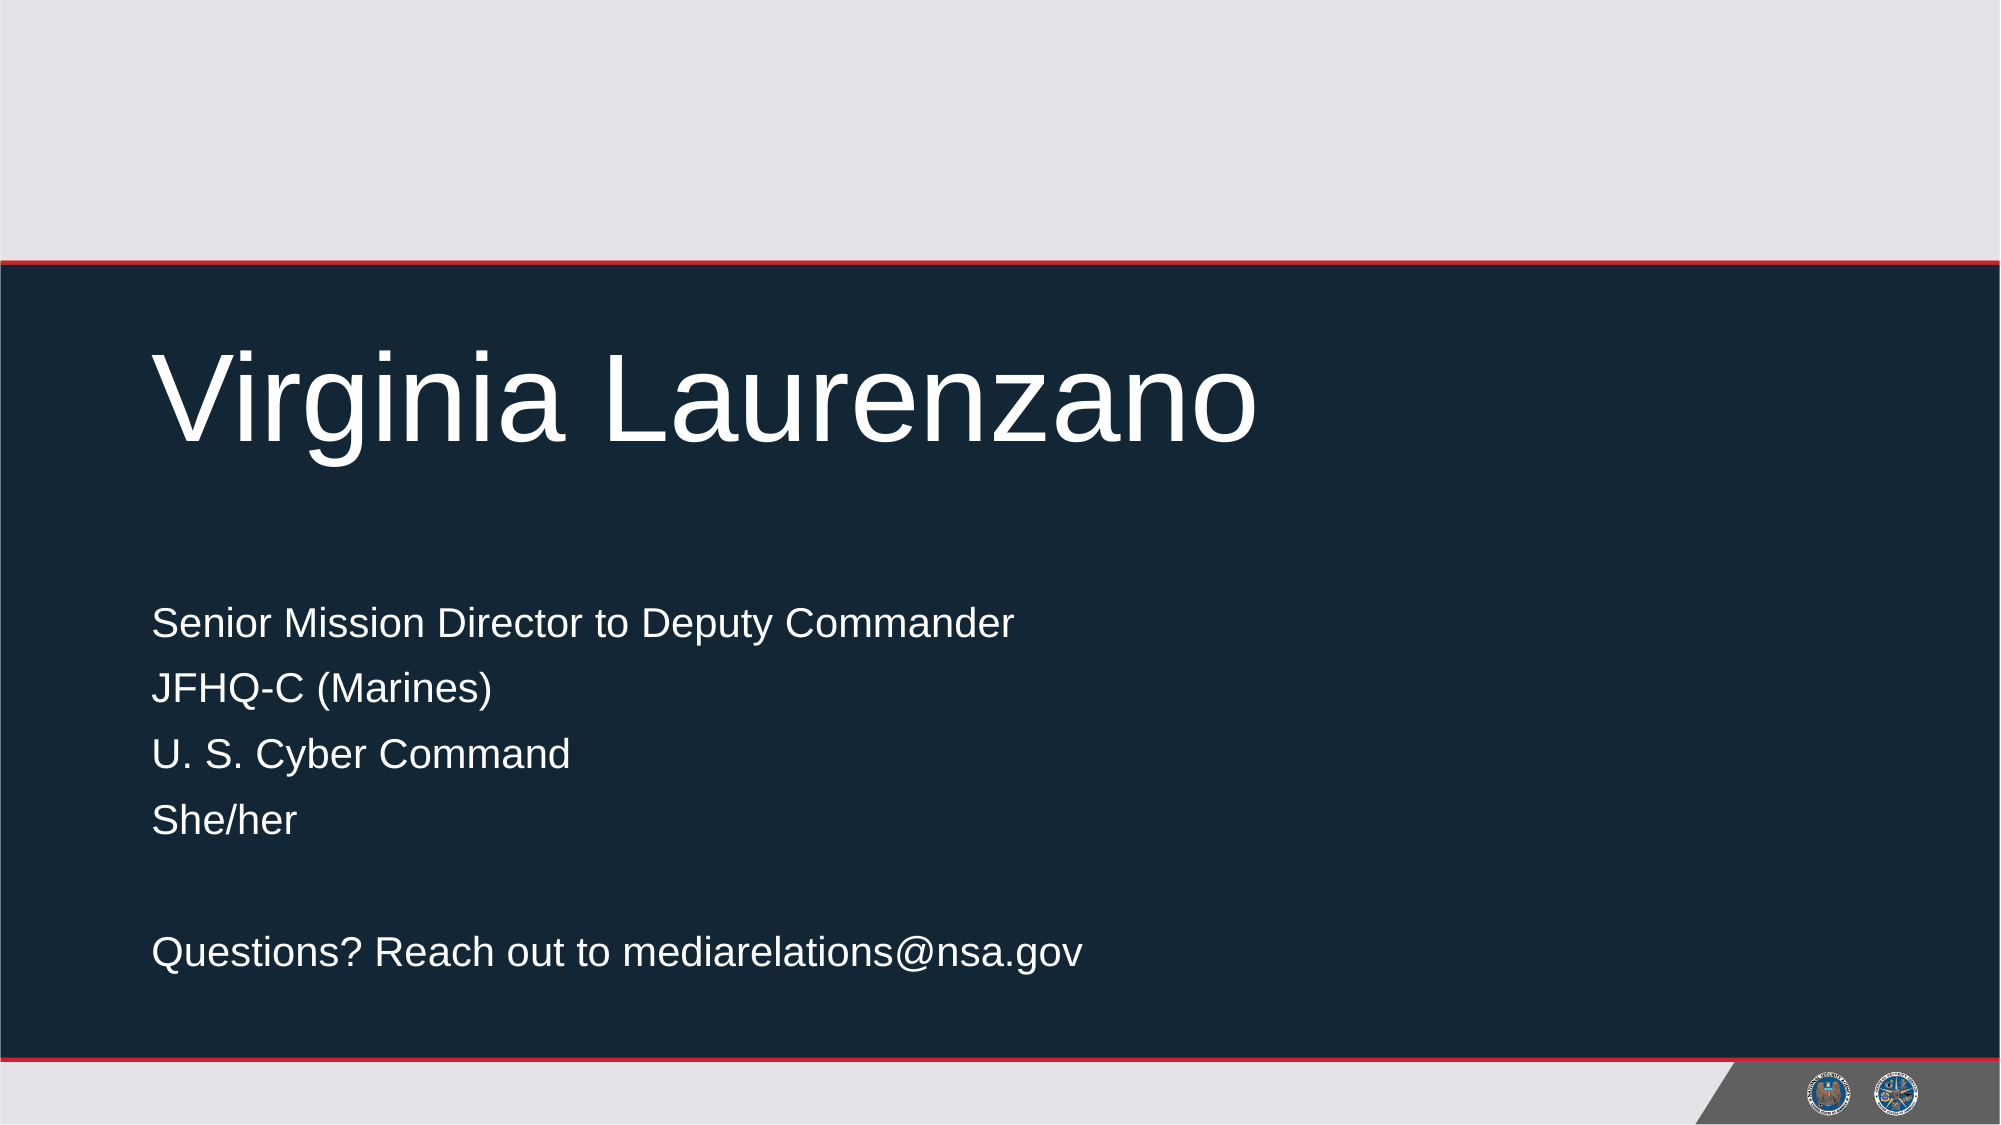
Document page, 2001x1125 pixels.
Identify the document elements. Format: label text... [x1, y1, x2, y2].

title Virginia Laurenzano [136, 293, 1862, 476]
picture [0, 0, 2000, 1125]
list Senior Mission Director to Deputy Commander JFHQ-C (Marines) U. S. Cyber Command She/her Questions? Reach out to mediarelations@nsa.gov [136, 593, 1862, 1012]
